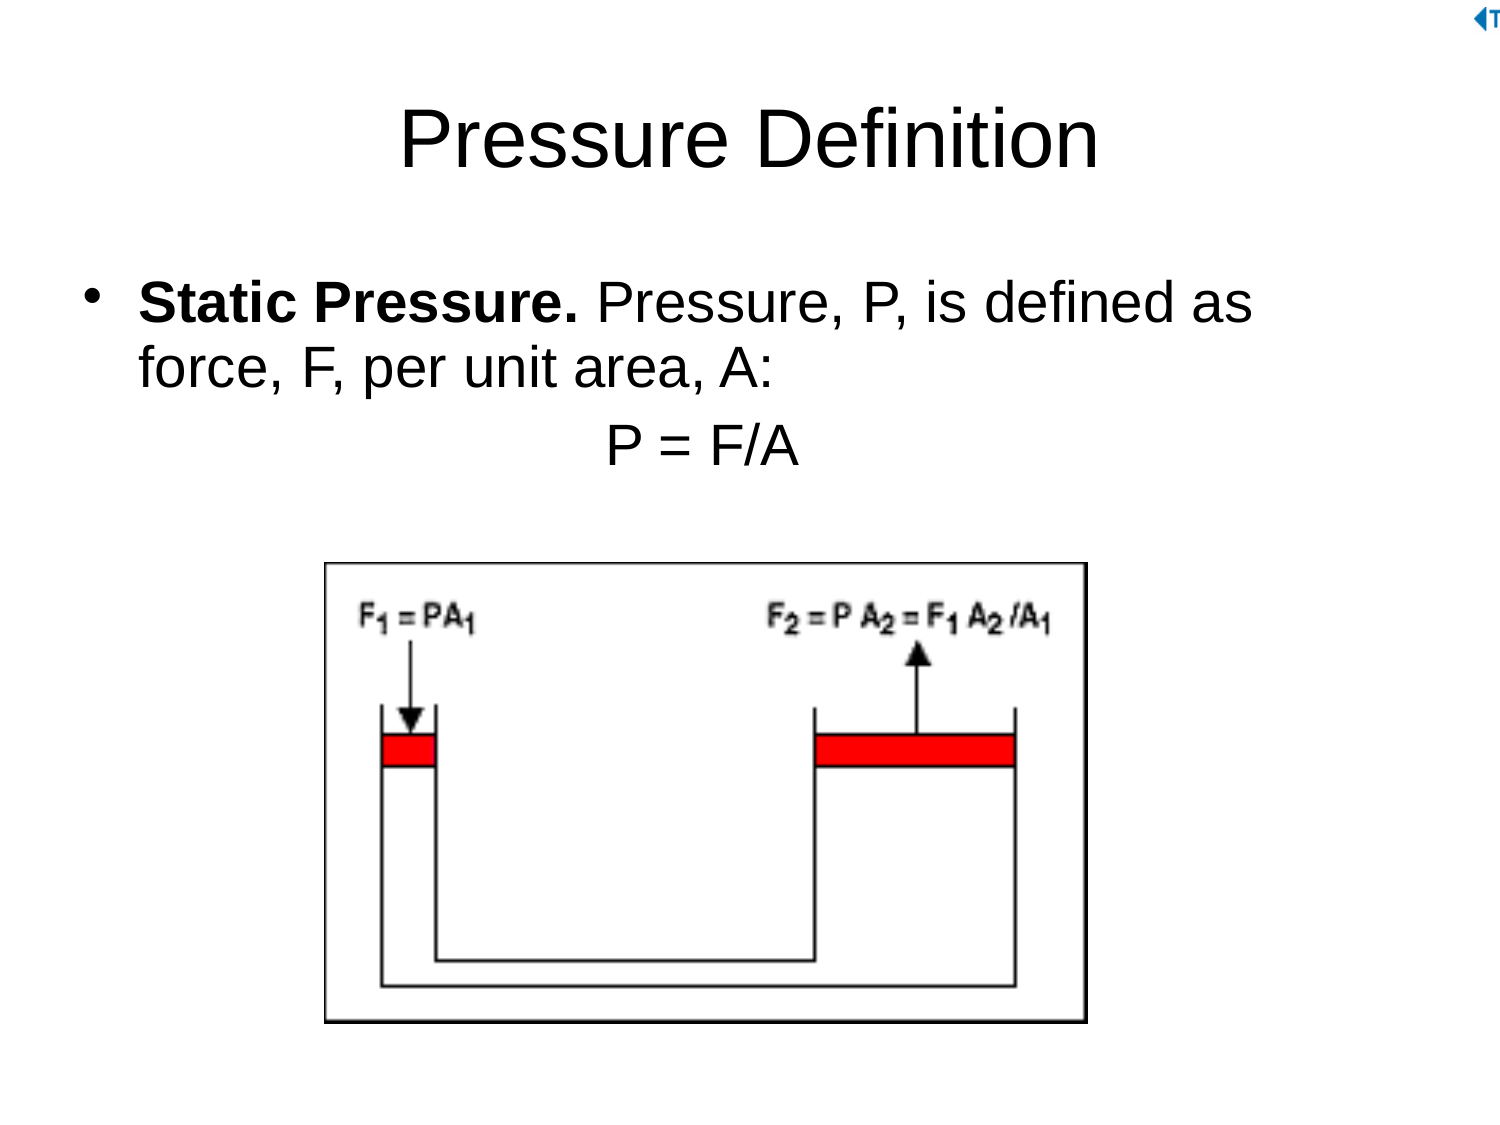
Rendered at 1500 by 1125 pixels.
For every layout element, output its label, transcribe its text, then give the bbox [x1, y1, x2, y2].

picture [324, 562, 1088, 1024]
title Pressure Definition [74, 44, 1426, 234]
picture [1474, 7, 1500, 36]
list Static Pressure. Pressure, P, is defined as force, F, per unit area, A: P = F/A [74, 261, 1301, 601]
